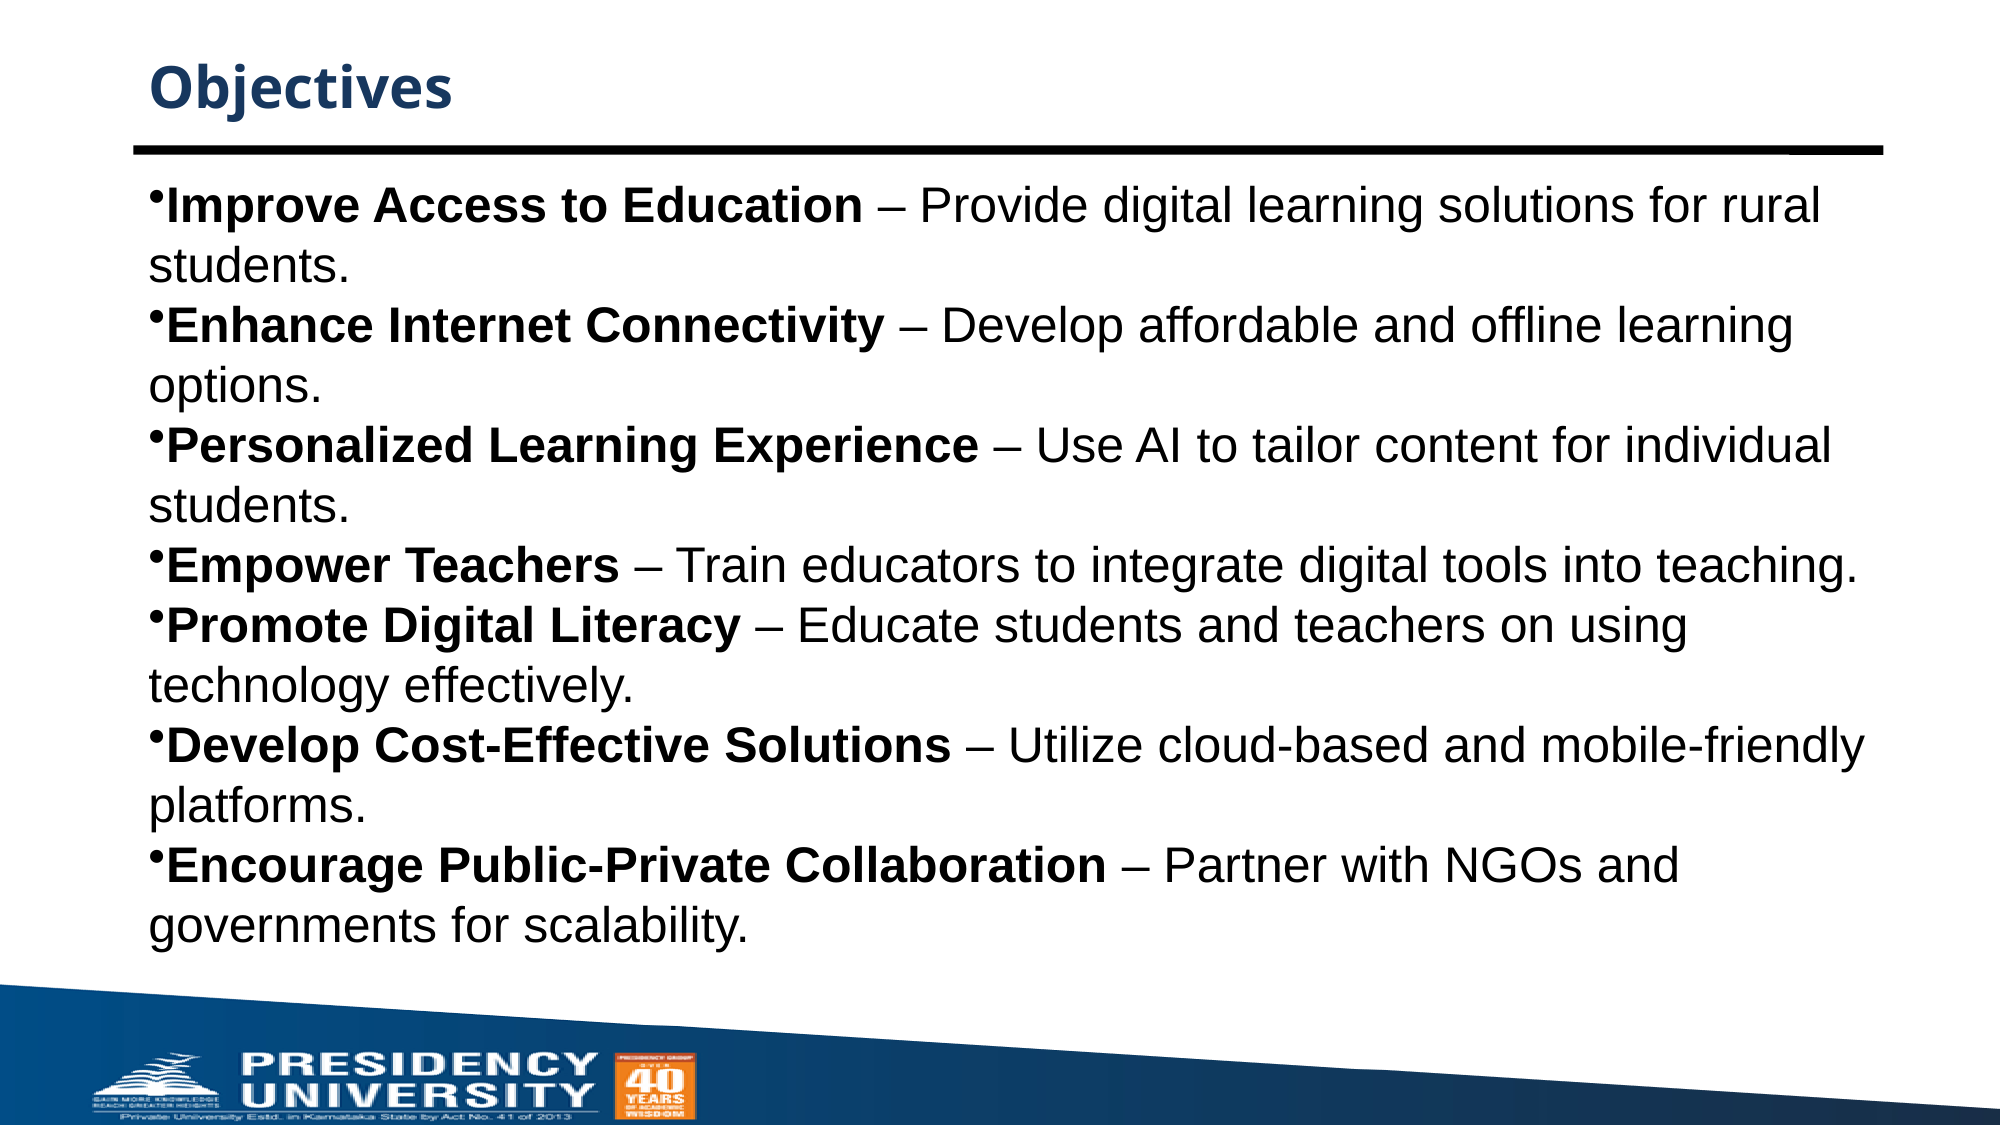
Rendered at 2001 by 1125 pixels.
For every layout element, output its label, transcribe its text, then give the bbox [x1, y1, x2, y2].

list Improve Access to Education – Provide digital learning solutions for rural students. Enhance Internet Connectivity – Develop affordable and offline learning options. Personalized Learning Experience – Use AI to tailor content for individual students. Empower Teachers – Train educators to integrate digital tools into teaching. Promote Digital Literacy – Educate students and teachers on using technology effectively. Develop Cost-Effective Solutions – Utilize cloud-based and mobile-friendly platforms. Encourage Public-Private Collaboration – Partner with NGOs and governments for scalability. [133, 164, 1884, 961]
picture [0, 982, 2000, 1125]
title Objectives [133, 45, 1884, 125]
